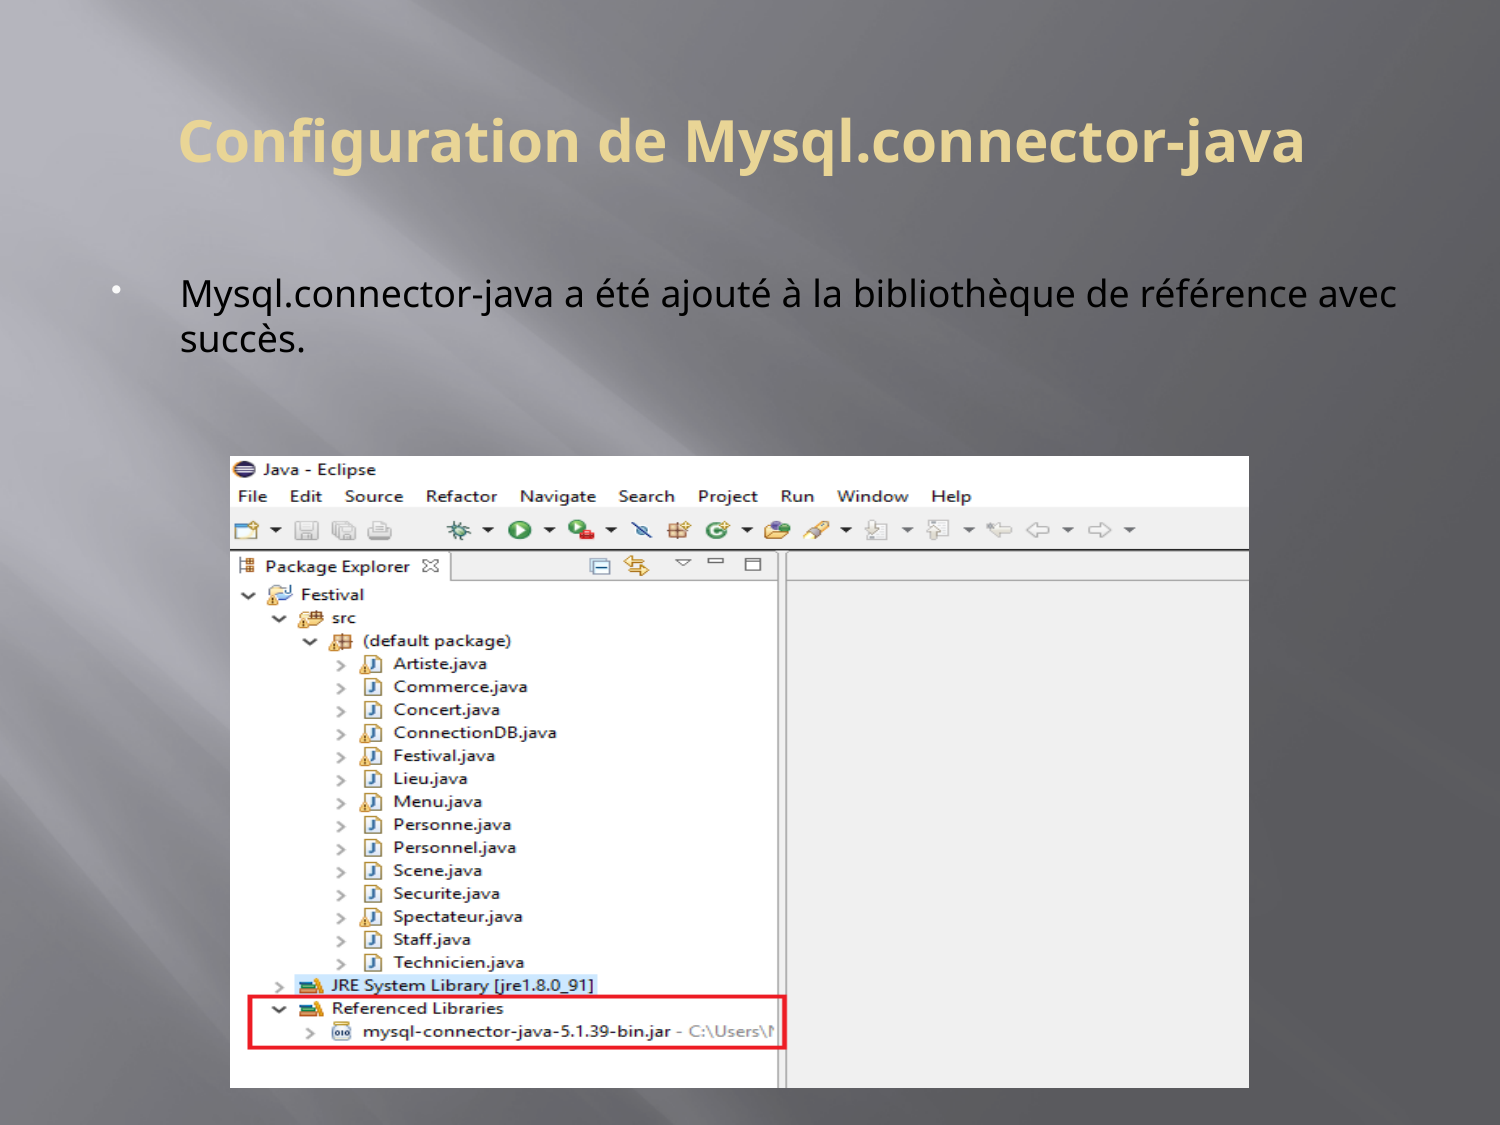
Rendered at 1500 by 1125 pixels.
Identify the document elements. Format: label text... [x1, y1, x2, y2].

list Mysql.connector-java a été ajouté à la bibliothèque de référence avec succès. [75, 262, 1425, 1035]
title Configuration de Mysql.connector-java [75, 45, 1425, 233]
picture [229, 455, 1249, 1089]
